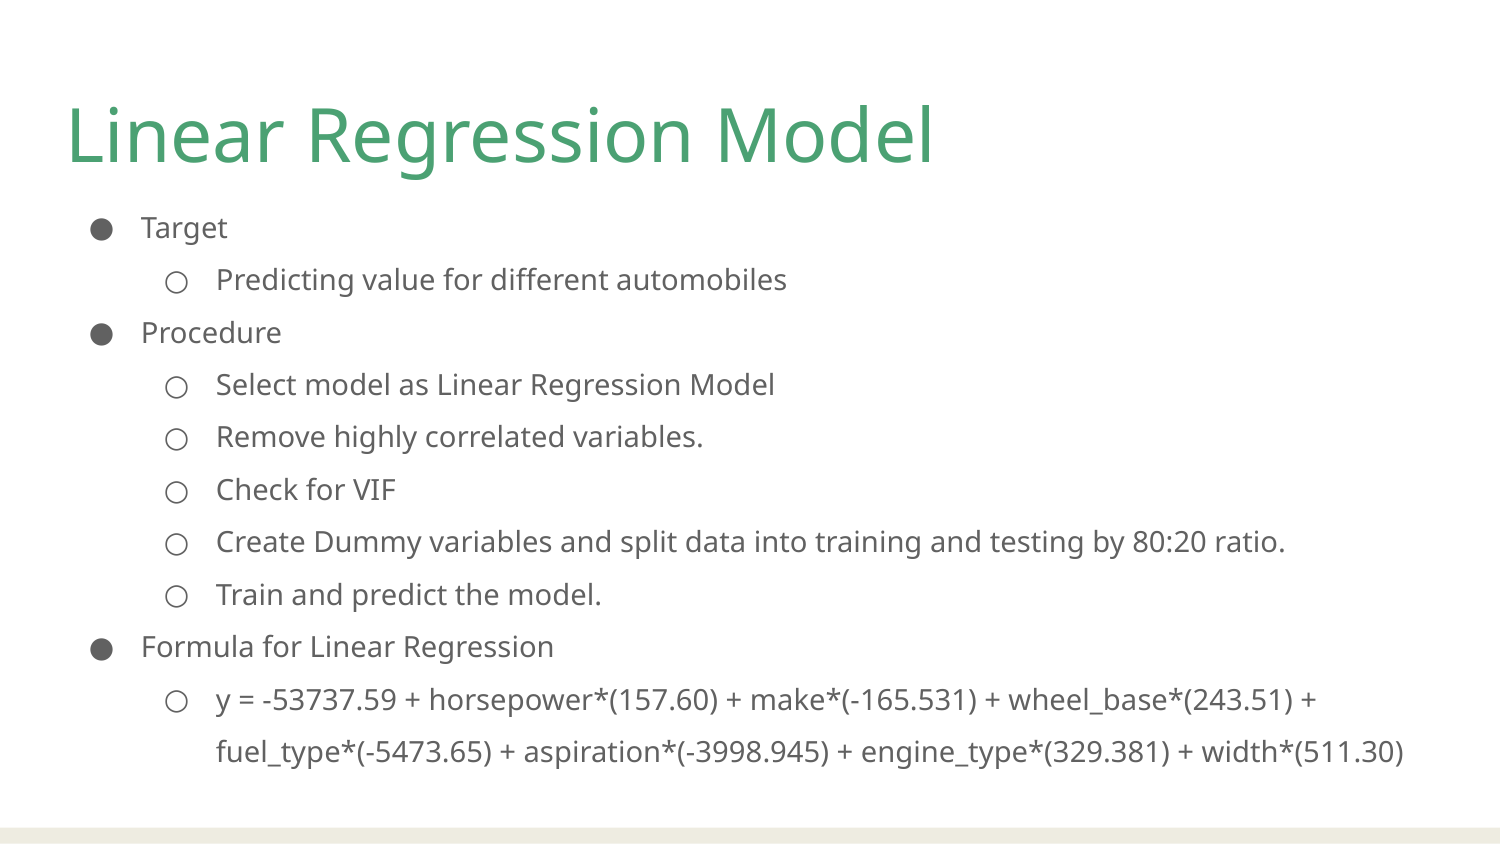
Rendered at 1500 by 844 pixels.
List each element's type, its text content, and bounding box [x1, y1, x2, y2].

text_box Linear Regression Model [51, 72, 1449, 167]
text_box Target Predicting value for different automobiles Procedure Select model as Linear Regression Model Remove highly correlated variables. Check for VIF Create Dummy variables and split data into training and testing by 80:20 ratio. Train and predict the model. Formula for Linear Regression y = -53737.59 + horsepower*(157.60) + make*(-165.531) + wheel_base*(243.51) + fuel_type*(-5473.65) + aspiration*(-3998.945) + engine_type*(329.381) + width*(511.30) [51, 176, 1449, 823]
